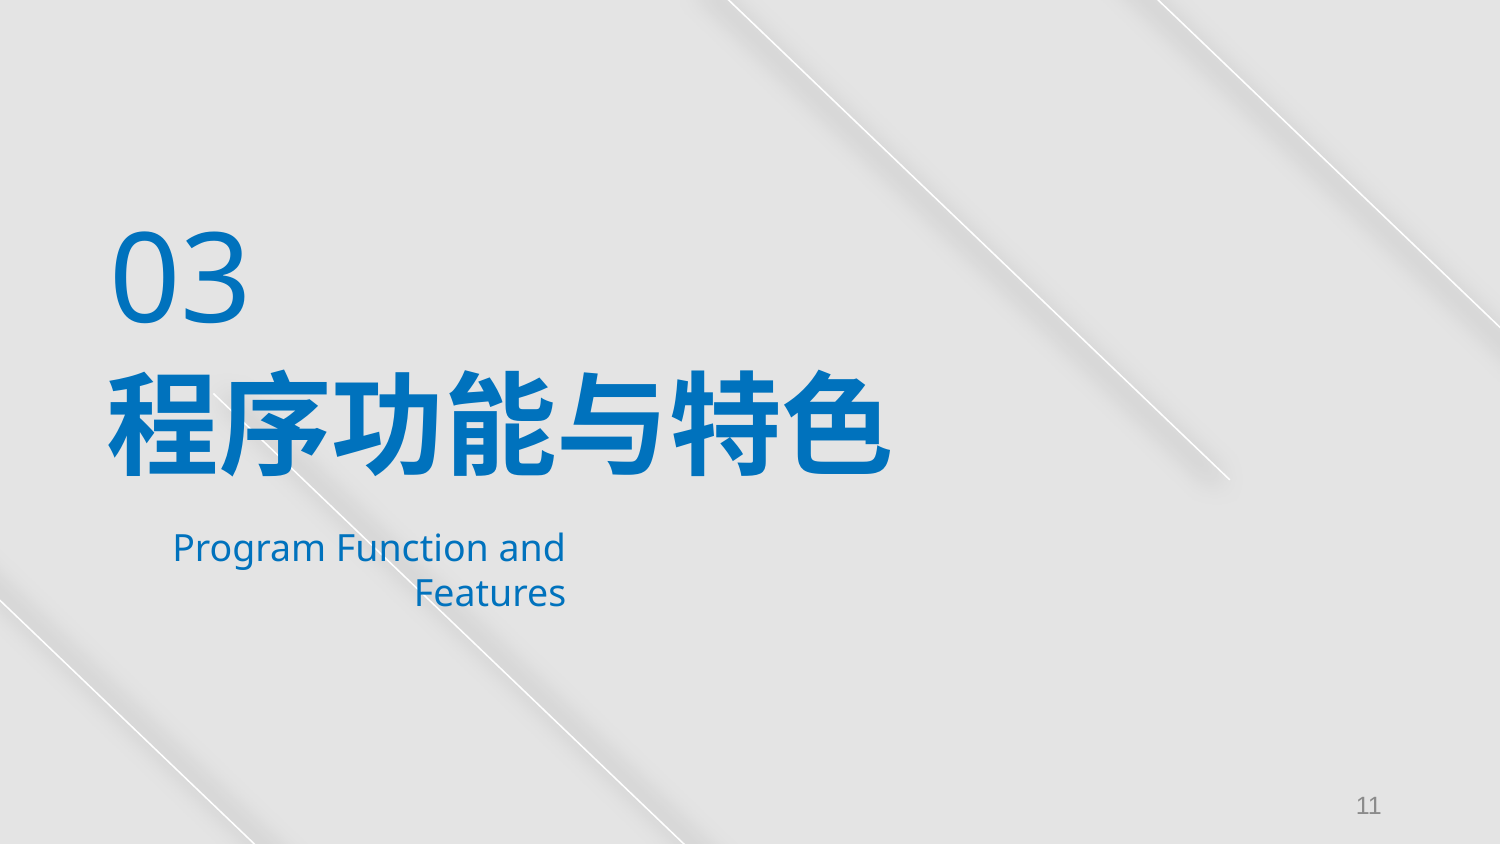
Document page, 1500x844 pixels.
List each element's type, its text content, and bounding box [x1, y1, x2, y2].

text_box 03 [94, 210, 693, 335]
subtitle Program Function and Features [36, 508, 582, 589]
title 程序功能与特色 [0, 352, 910, 491]
slide_number 11 [1059, 782, 1397, 828]
